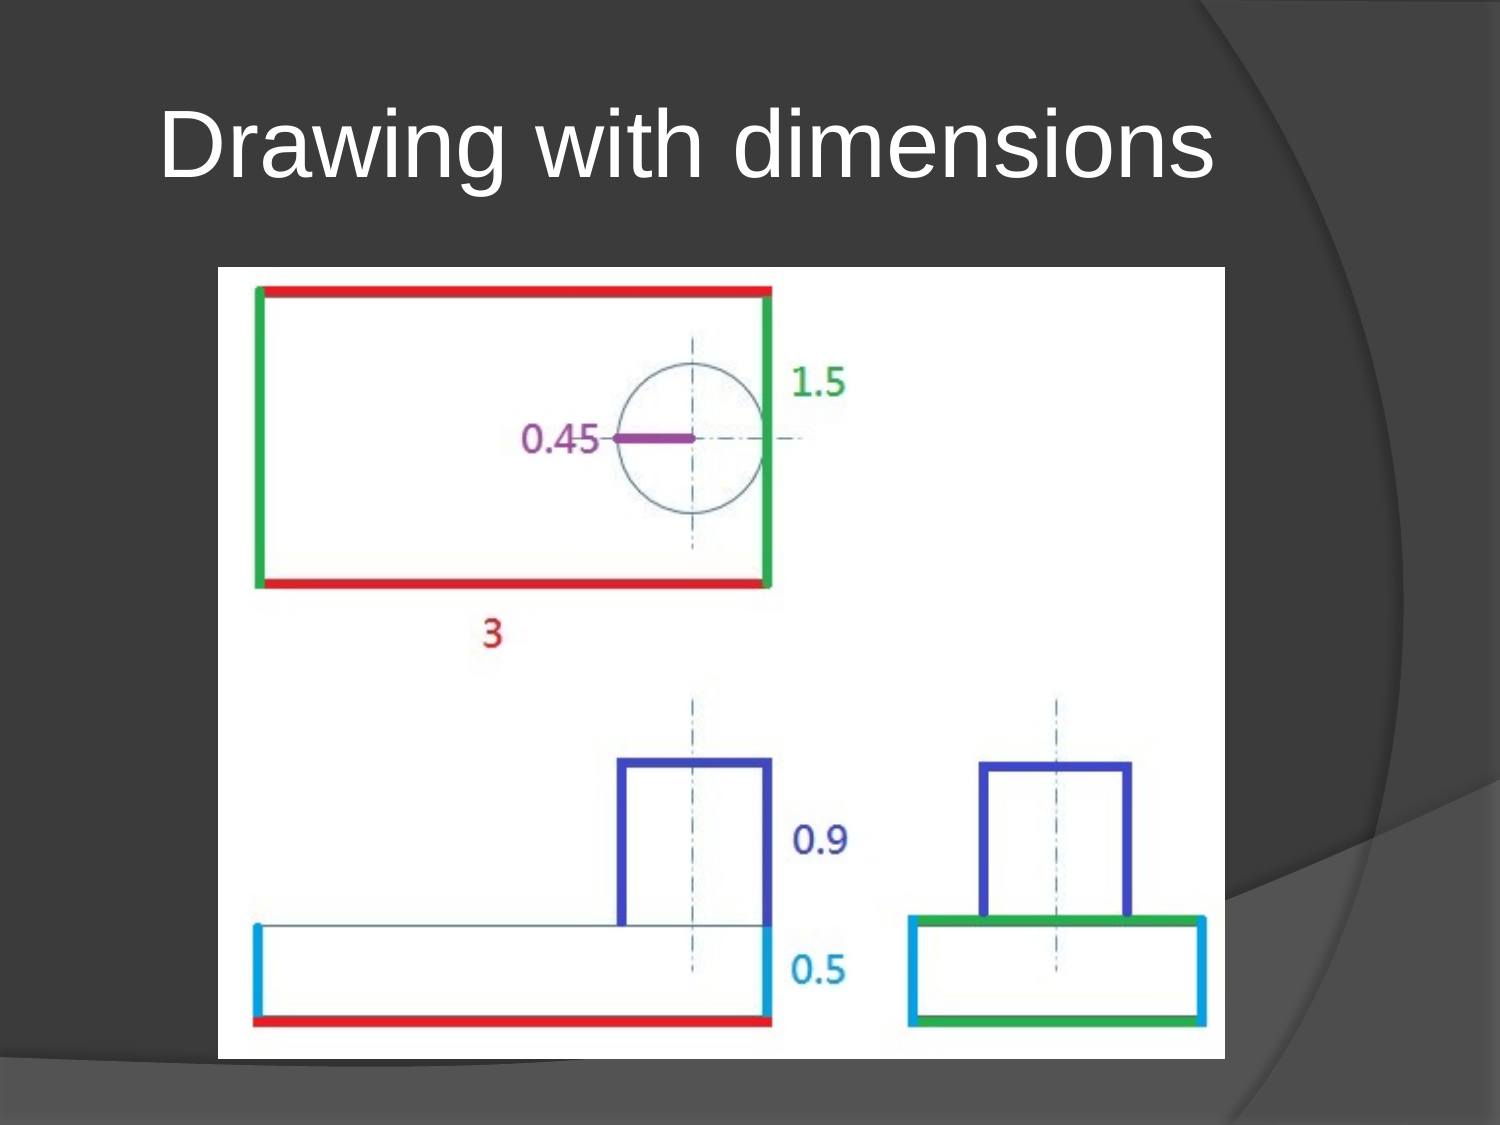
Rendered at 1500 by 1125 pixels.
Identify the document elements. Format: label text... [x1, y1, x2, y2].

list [218, 266, 1225, 1060]
title Drawing with dimensions [75, 45, 1300, 233]
